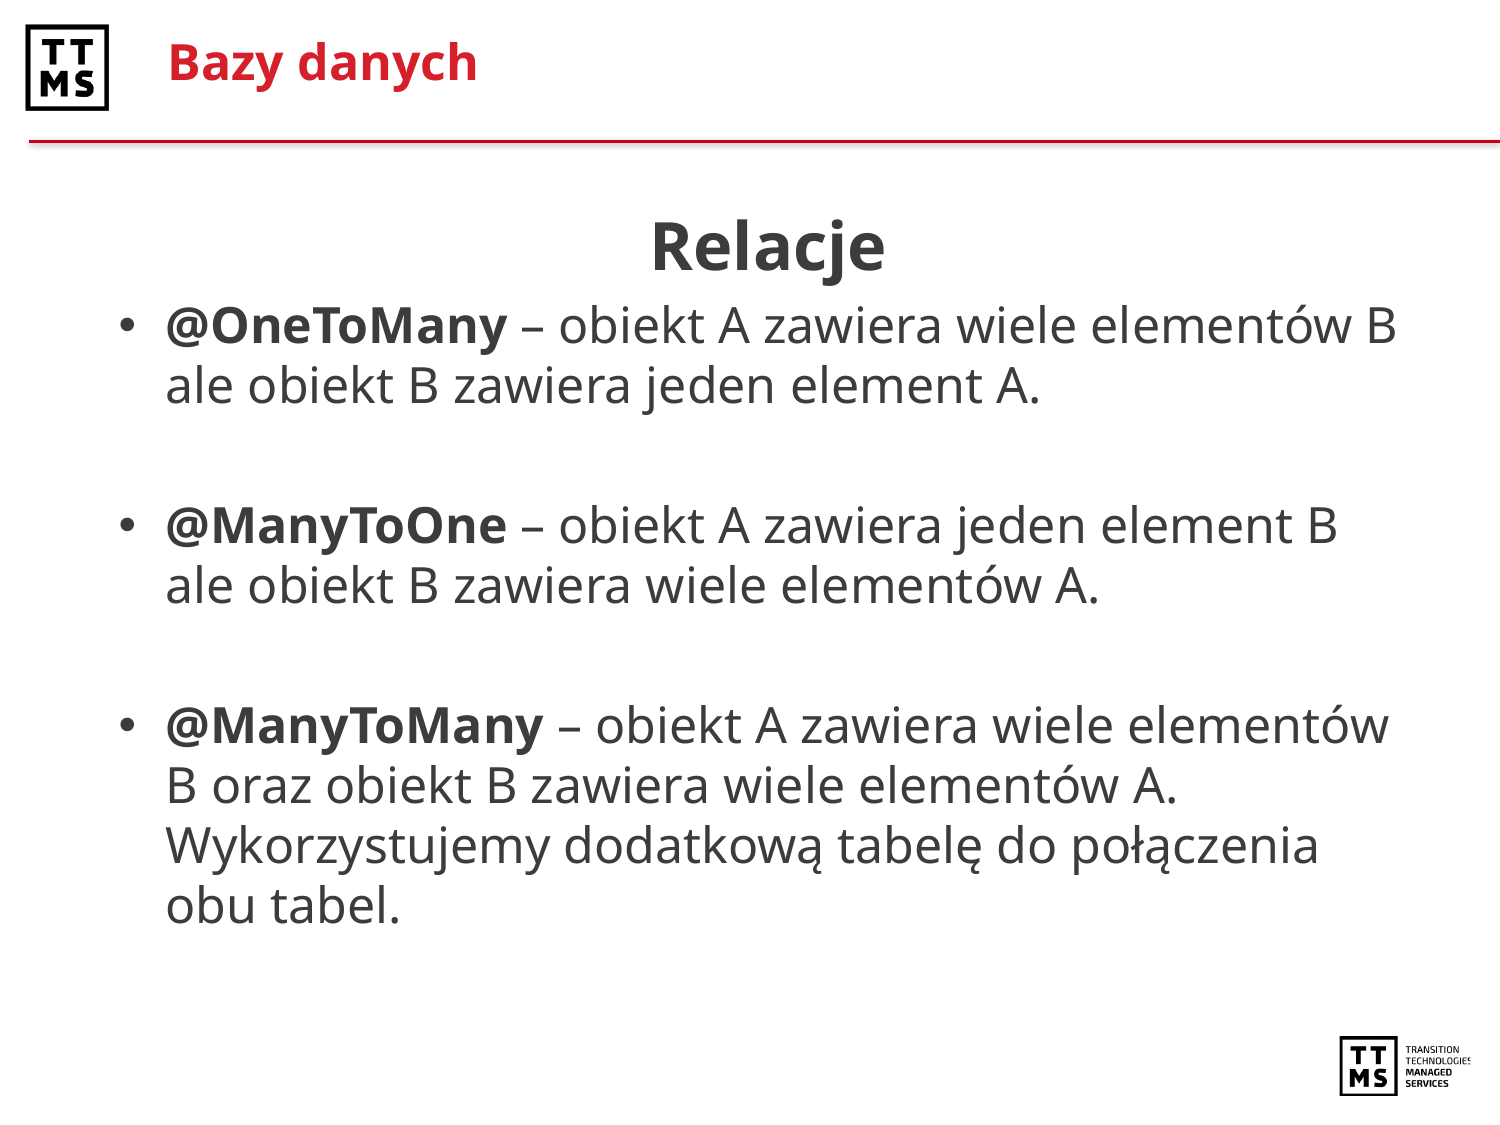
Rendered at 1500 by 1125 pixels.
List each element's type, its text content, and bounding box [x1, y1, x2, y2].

title Bazy danych [120, 2, 1500, 124]
picture [25, 24, 109, 111]
list Relacje @OneToMany – obiekt A zawiera wiele elementów B ale obiekt B zawiera jeden element A. @ManyToOne – obiekt A zawiera jeden element B ale obiekt B zawiera wiele elementów A. @ManyToMany – obiekt A zawiera wiele elementów B oraz obiekt B zawiera wiele elementów A. Wykorzystujemy dodatkową tabelę do połączenia obu tabel. [103, 196, 1434, 999]
